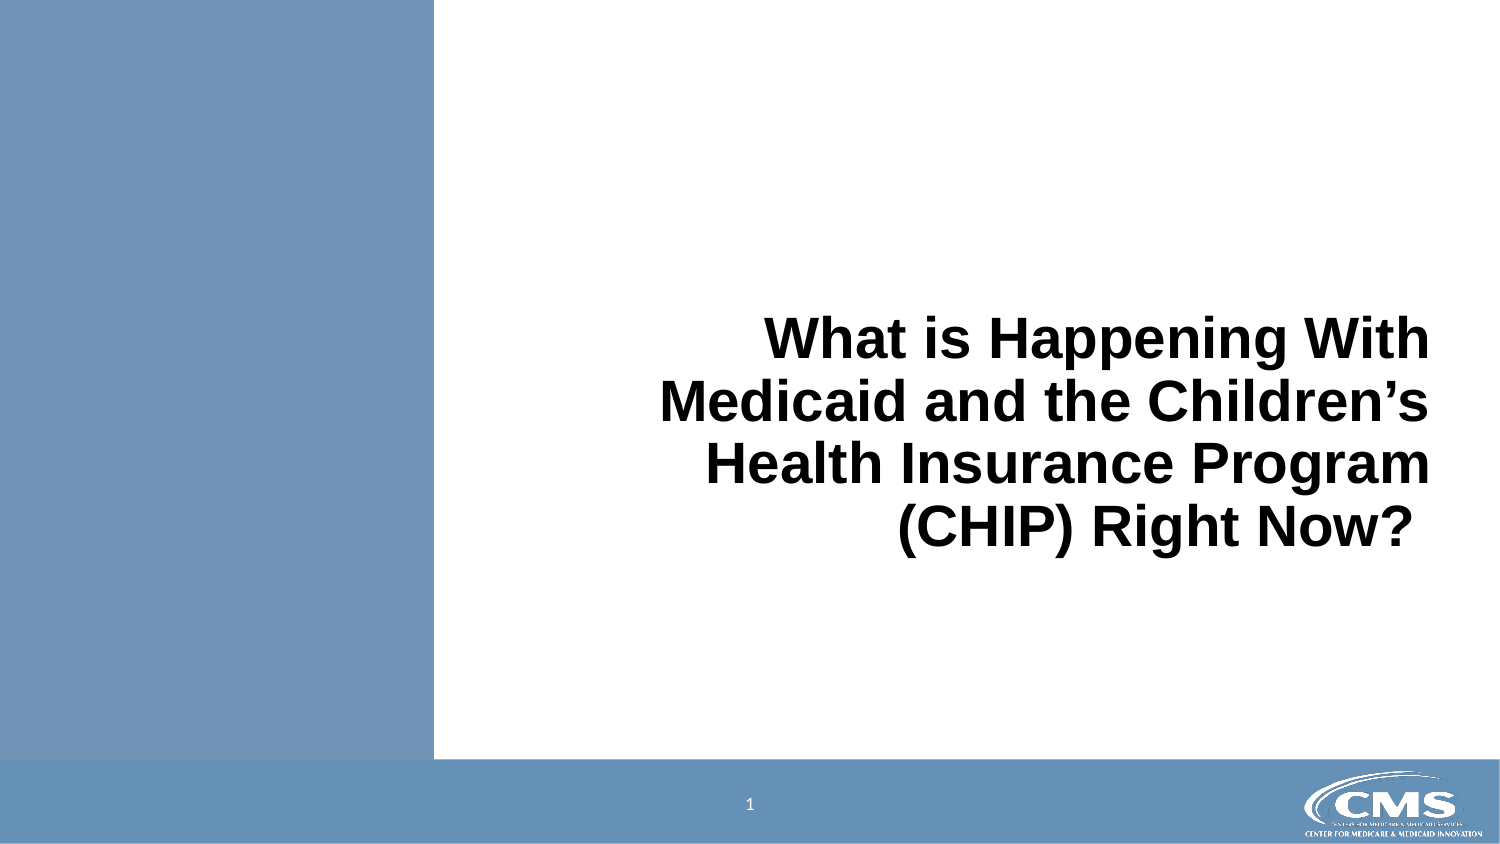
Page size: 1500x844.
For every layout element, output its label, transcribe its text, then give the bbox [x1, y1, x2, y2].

picture [1304, 771, 1489, 844]
title What is Happening With Medicaid and the Children’s Health Insurance Program (CHIP) Right Now? [507, 425, 1447, 719]
